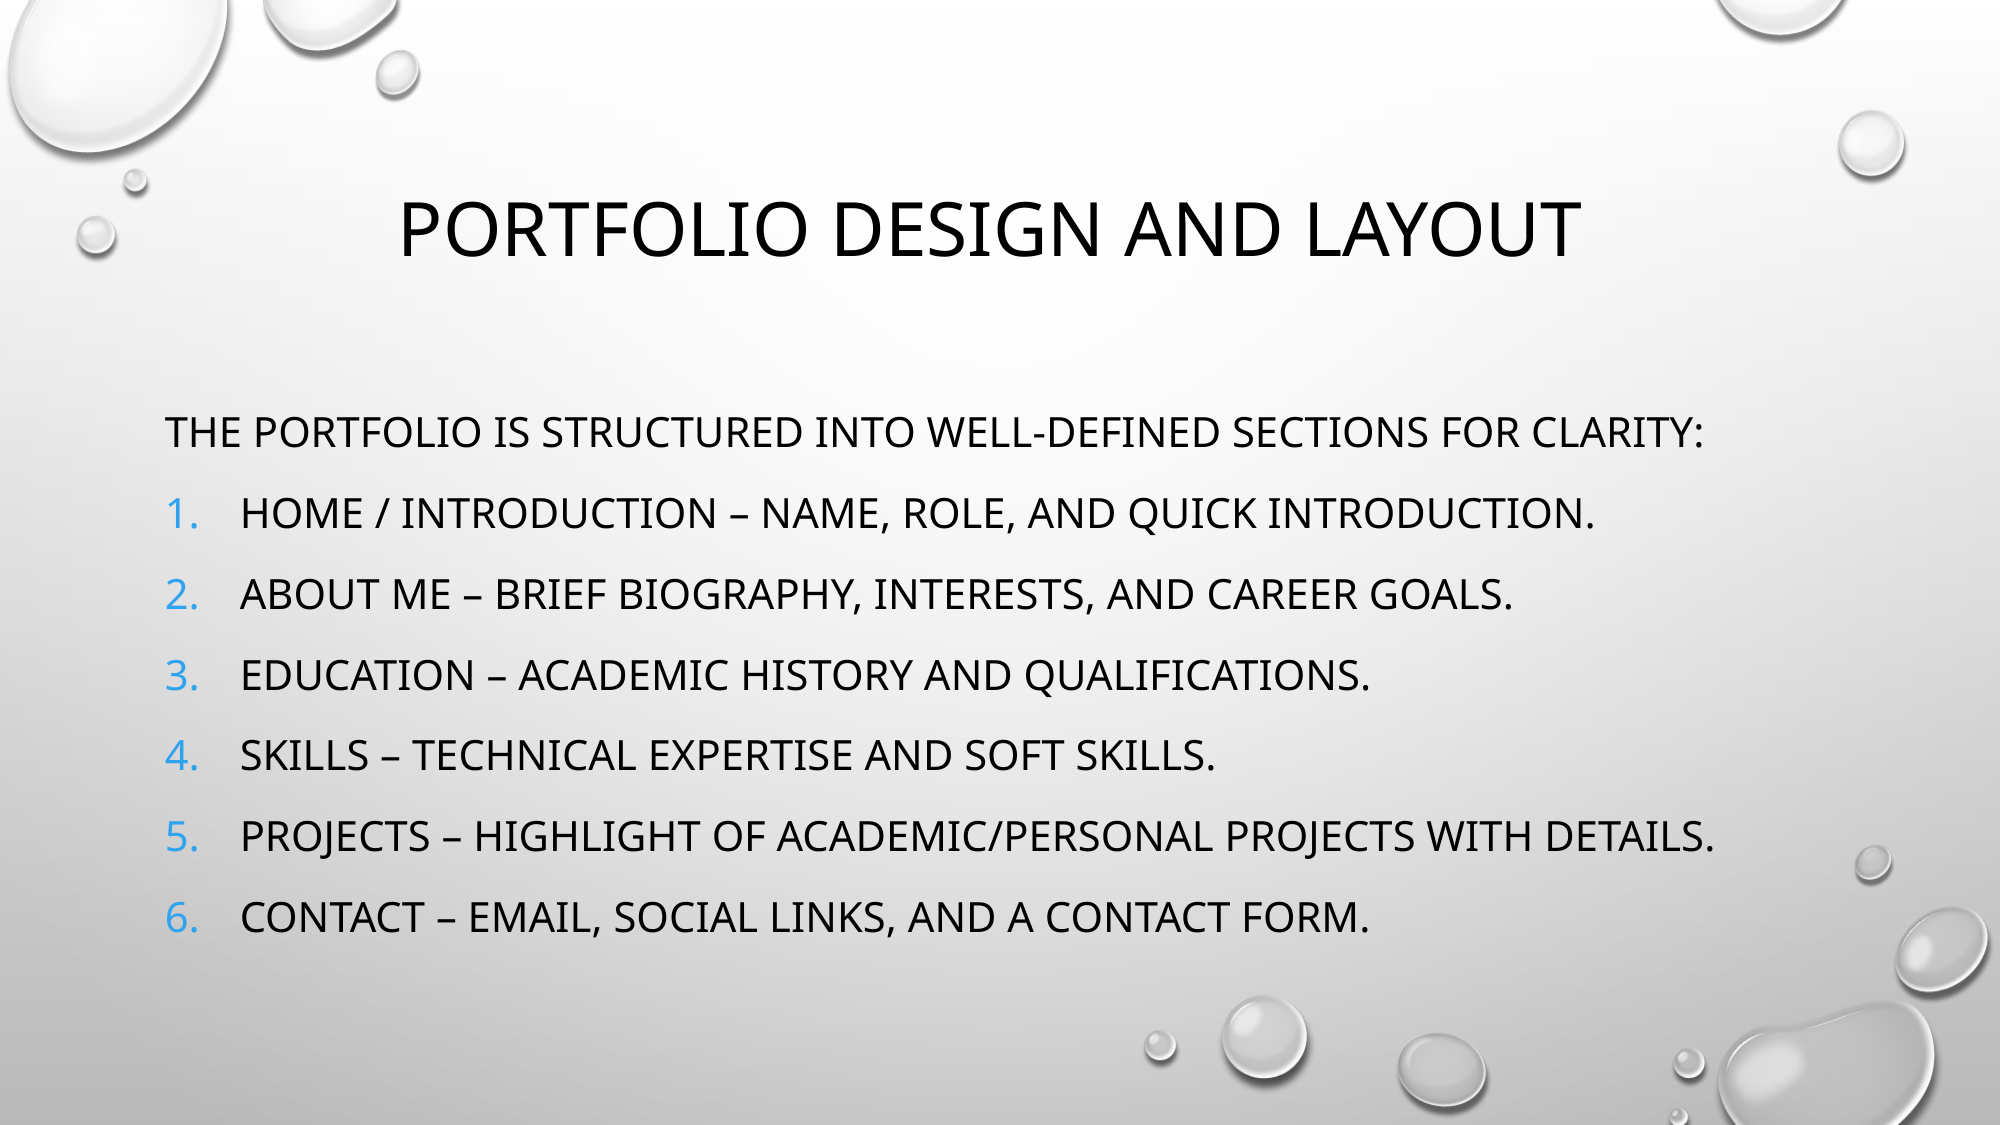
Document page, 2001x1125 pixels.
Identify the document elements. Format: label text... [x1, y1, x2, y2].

title Portfolio design and layout [149, 101, 1851, 364]
picture [0, 0, 2000, 1125]
list The portfolio is structured into well-defined sections for clarity: Home / Introduction – Name, role, and quick introduction. About Me – Brief biography, interests, and career goals. Education – Academic history and qualifications. Skills – Technical expertise and soft skills. Projects – Highlight of academic/personal projects with details. Contact – Email, social links, and a contact form. [149, 388, 1850, 950]
